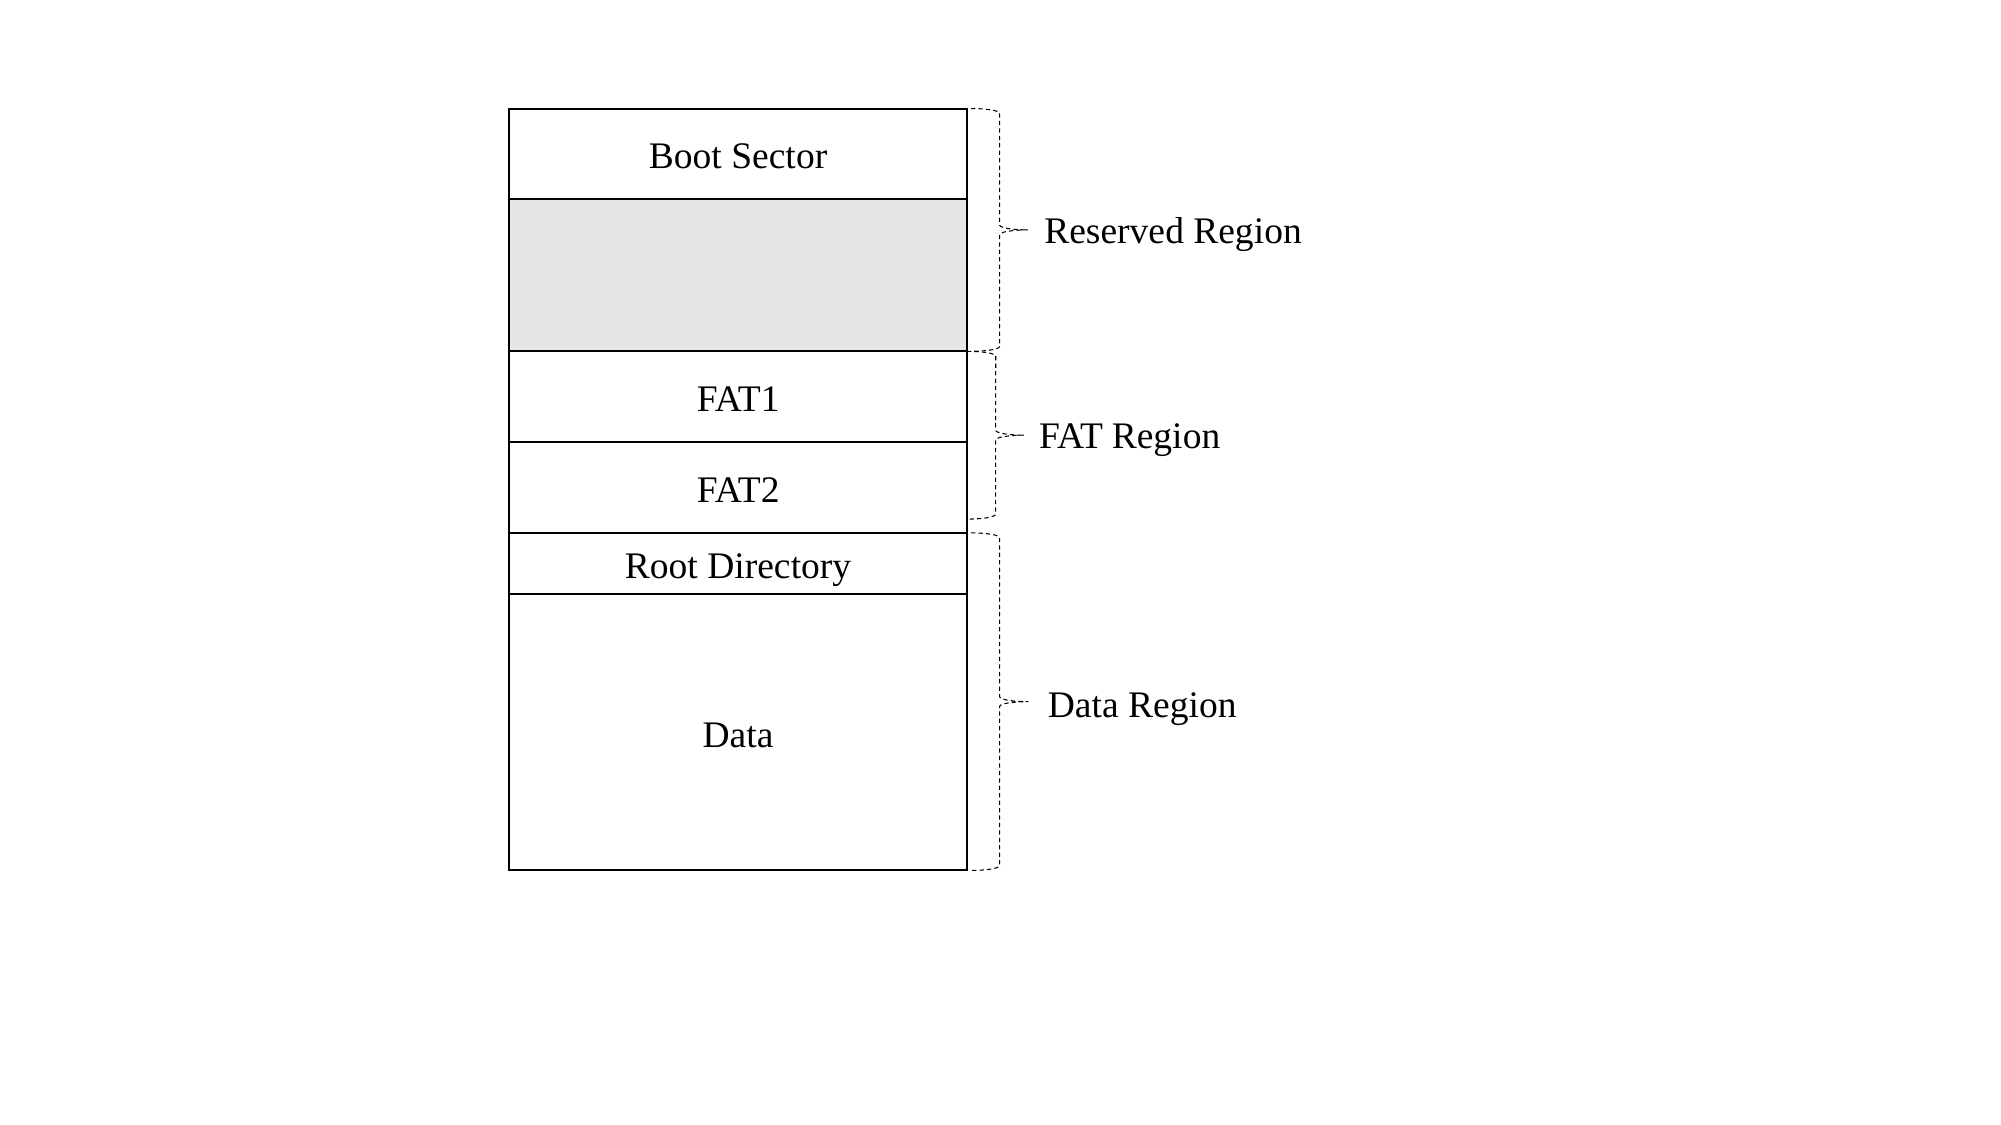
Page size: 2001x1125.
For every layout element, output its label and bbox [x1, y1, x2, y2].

text_box [509, 108, 1319, 871]
